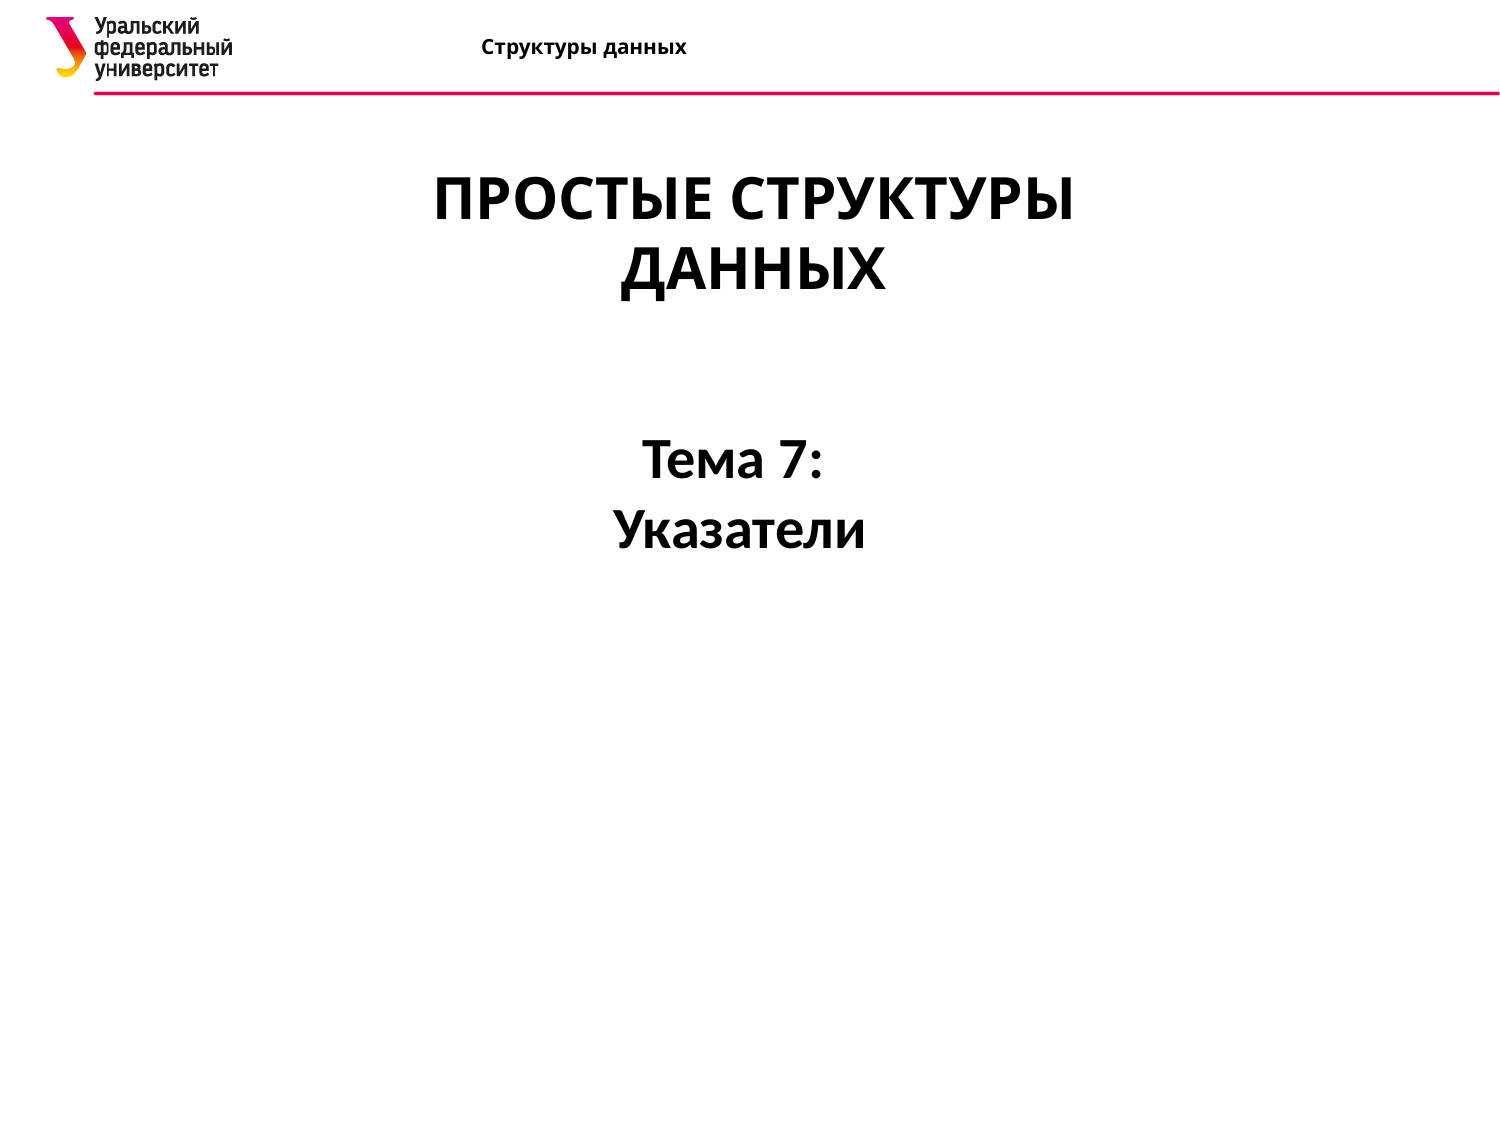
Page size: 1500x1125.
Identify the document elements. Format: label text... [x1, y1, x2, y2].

text_box Тема 7: Указатели [66, 420, 1414, 735]
picture [0, 0, 1500, 103]
text_box ПРОСТЫЕ СТРУКТУРЫ ДАННЫХ [88, 160, 1435, 301]
